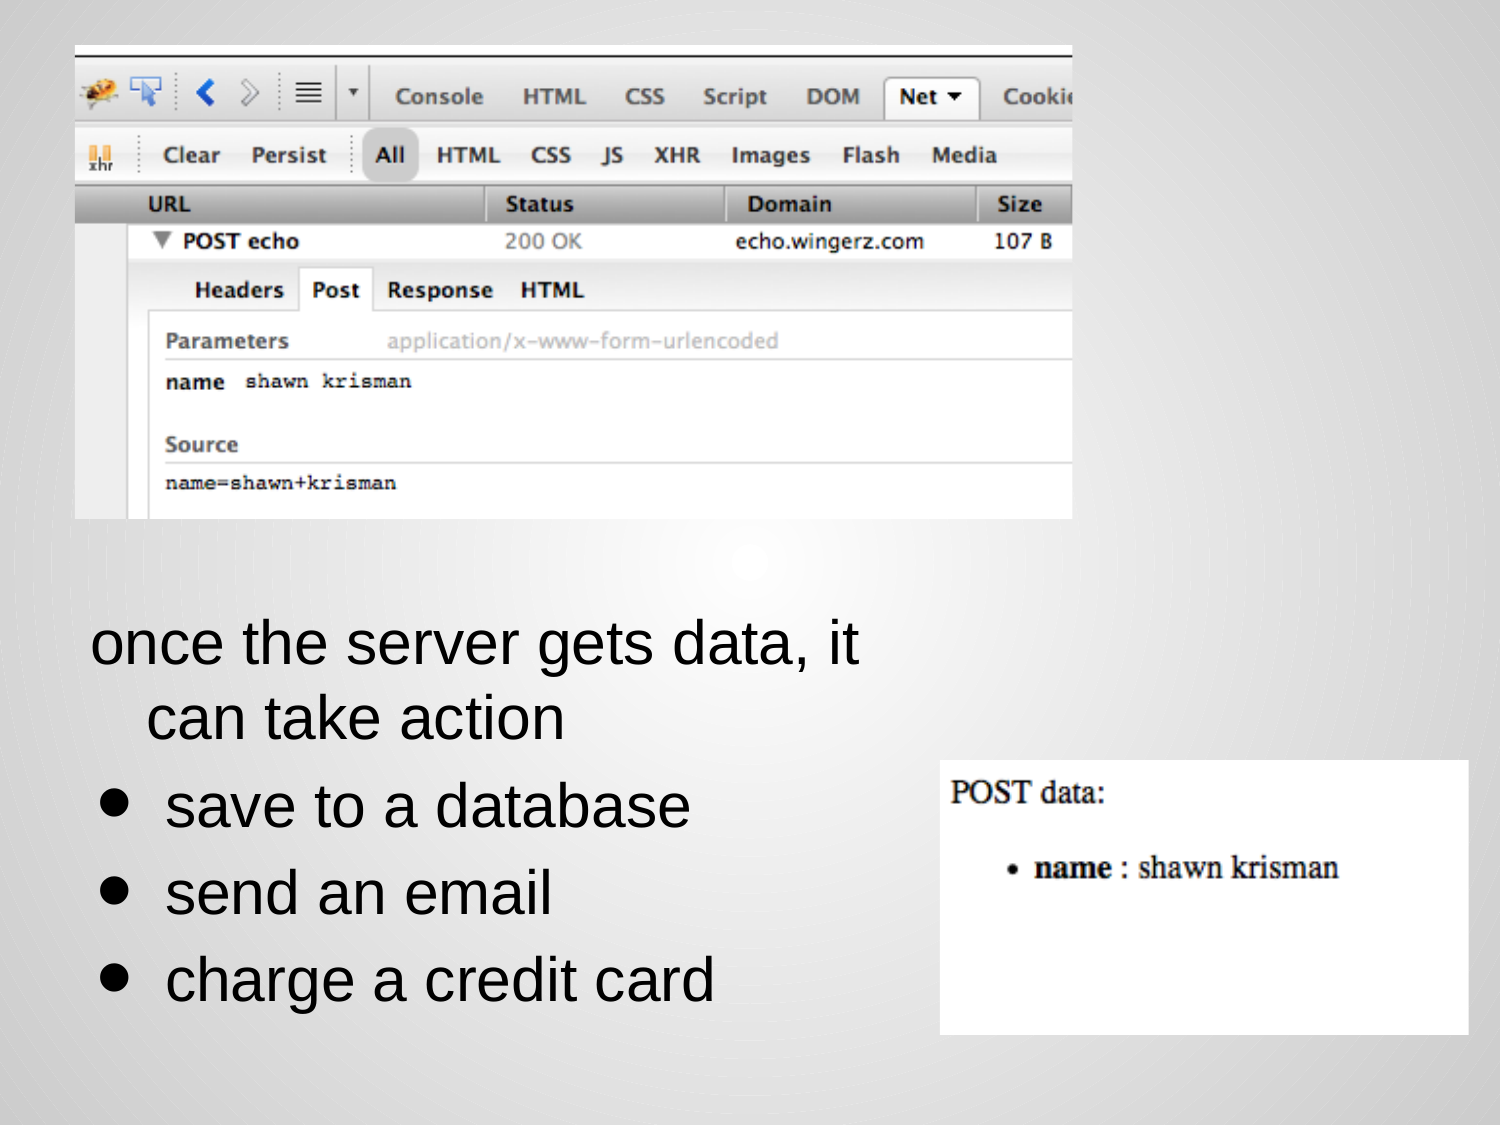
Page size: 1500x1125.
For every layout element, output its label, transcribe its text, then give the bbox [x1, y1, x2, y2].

list once the server gets data, it can take action save to a database send an email charge a credit card [75, 587, 884, 1125]
text_box [939, 760, 1469, 1035]
text_box [74, 45, 1073, 519]
